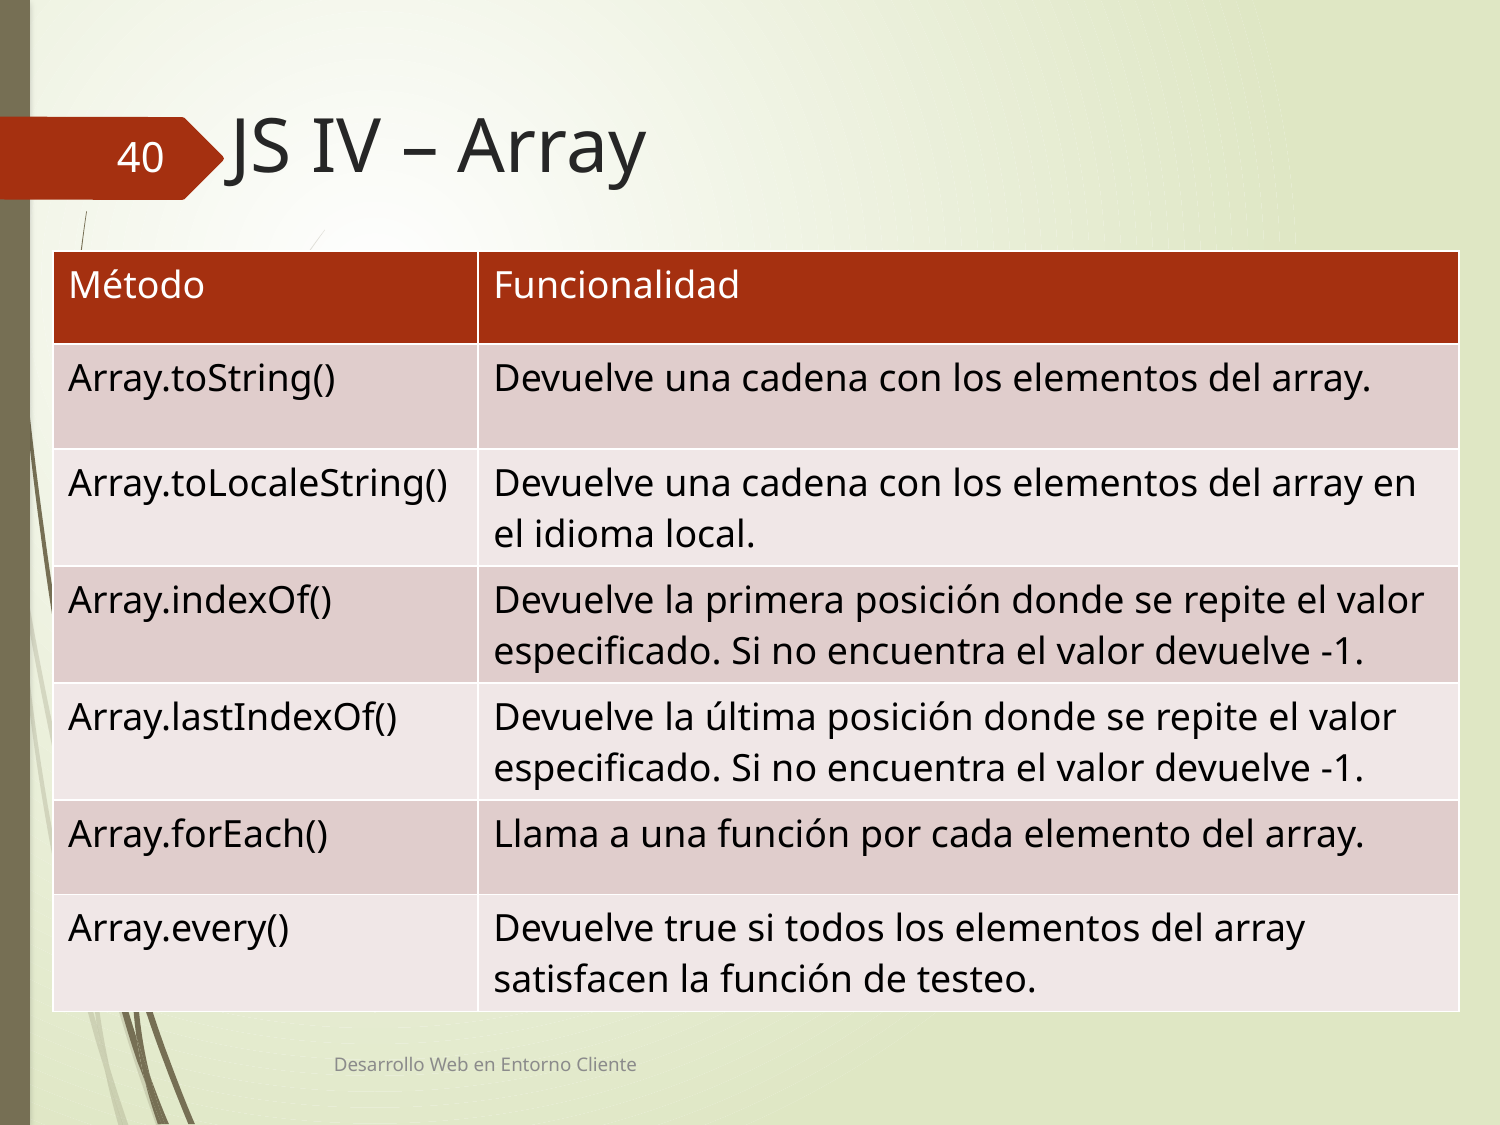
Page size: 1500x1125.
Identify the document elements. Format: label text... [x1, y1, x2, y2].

title JS IV – Array [215, 90, 1500, 220]
table_cell Array.every() [54, 895, 477, 1011]
table_cell Array.toString() [54, 345, 477, 448]
slide_number 40 [83, 129, 180, 190]
table_cell Array.lastIndexOf() [54, 684, 477, 799]
footer Desarrollo Web en Entorno Cliente [318, 1034, 1257, 1094]
table_cell Devuelve una cadena con los elementos del array. [479, 345, 1458, 448]
table_cell Devuelve true si todos los elementos del array satisfacen la función de testeo. [479, 895, 1458, 1011]
table_header Funcionalidad [479, 252, 1458, 343]
table_cell Array.forEach() [54, 801, 477, 894]
table_cell Array.indexOf() [54, 567, 477, 682]
table_cell Array.toLocaleString() [54, 450, 477, 565]
table_cell Llama a una función por cada elemento del array. [479, 801, 1458, 894]
table_cell Devuelve la última posición donde se repite el valor especificado. Si no encuentra el valor devuelve -1. [479, 684, 1458, 799]
table_cell Devuelve la primera posición donde se repite el valor especificado. Si no encuentra el valor devuelve -1. [479, 567, 1458, 682]
table_cell Devuelve una cadena con los elementos del array en el idioma local. [479, 450, 1458, 565]
table_header Método [54, 252, 477, 343]
